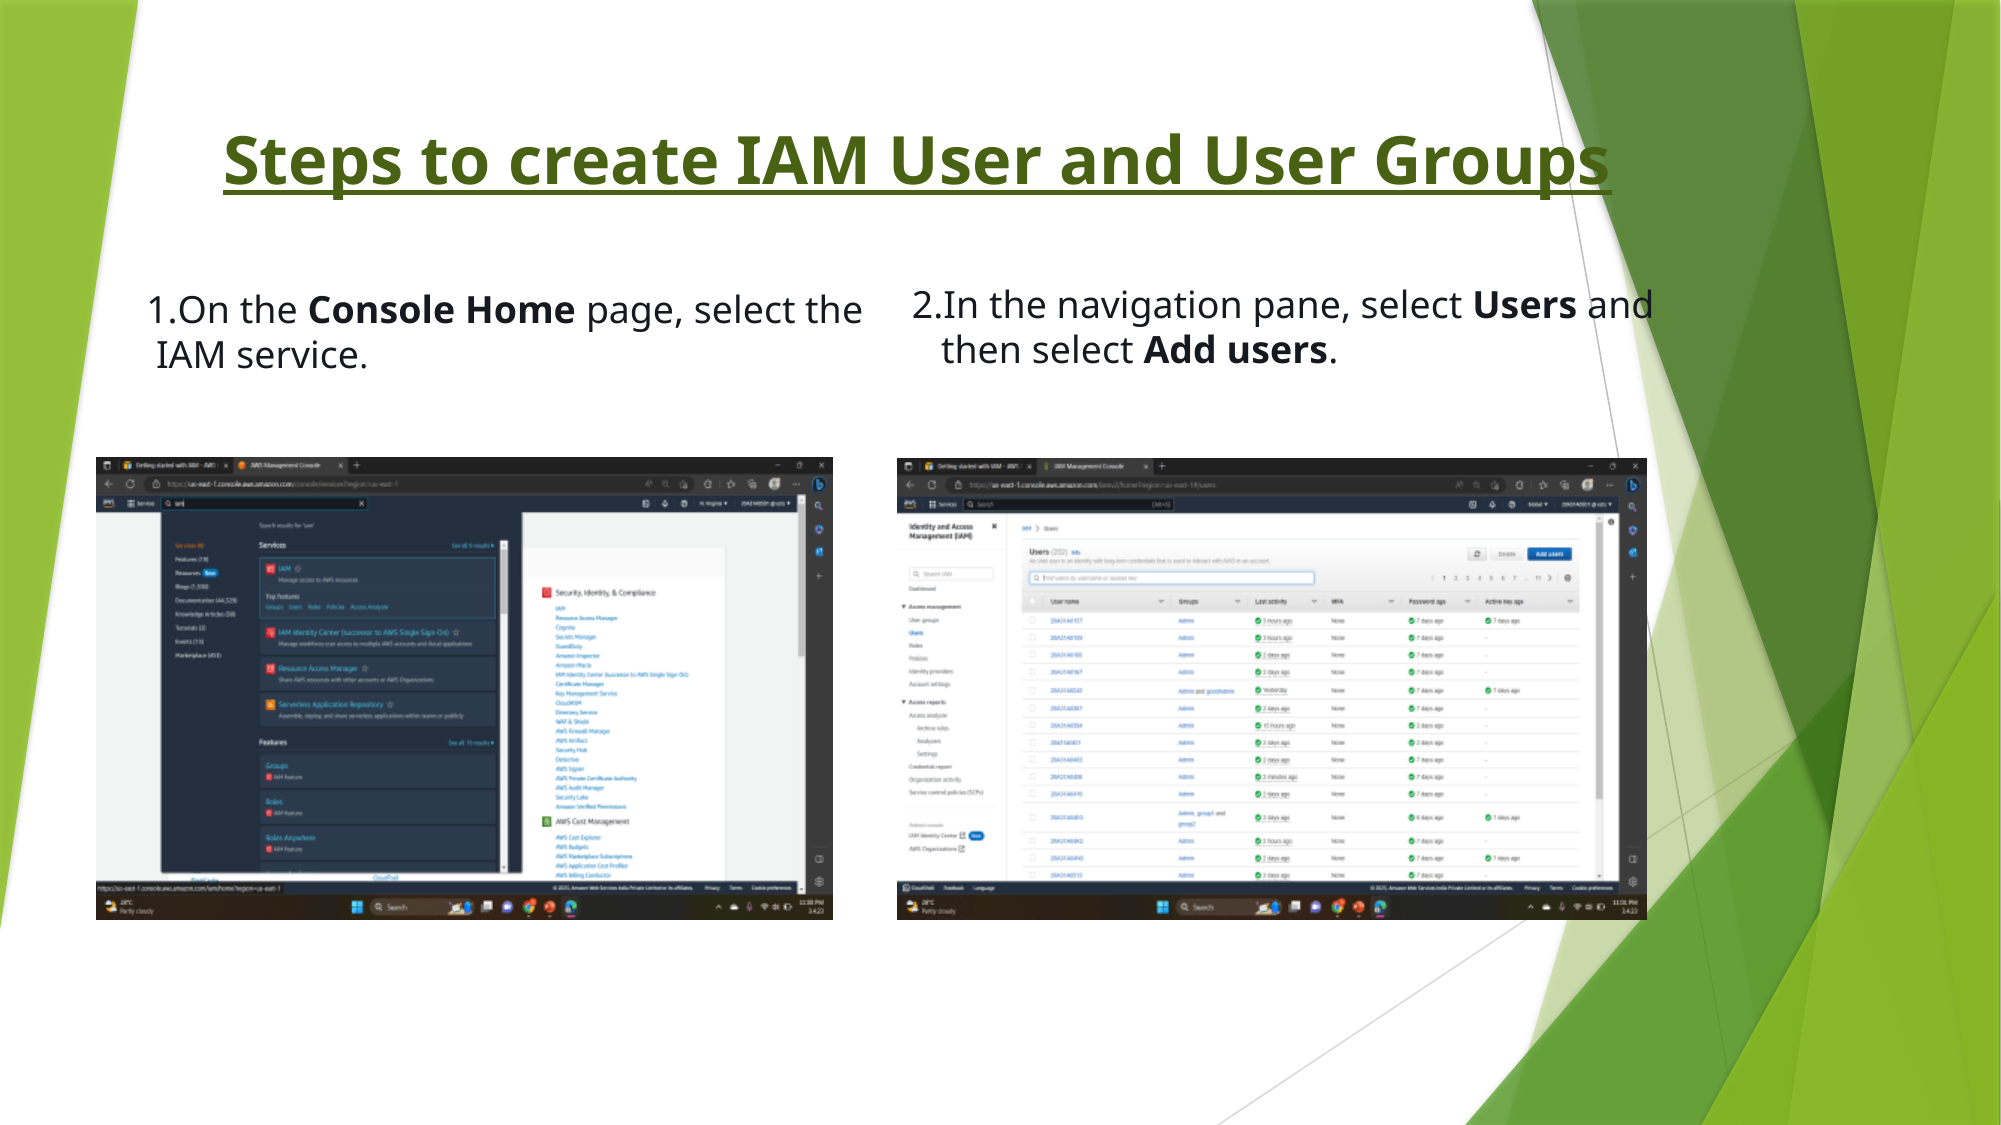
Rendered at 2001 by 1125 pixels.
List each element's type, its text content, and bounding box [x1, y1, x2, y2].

text_box Steps to create IAM User and User Groups [208, 110, 2000, 206]
picture [95, 457, 833, 921]
picture [896, 457, 1648, 921]
text_box 2.In the navigation pane, select Users and then select Add users. [897, 273, 1999, 379]
text_box On the Console Home page, select the IAM service. [131, 279, 1233, 384]
